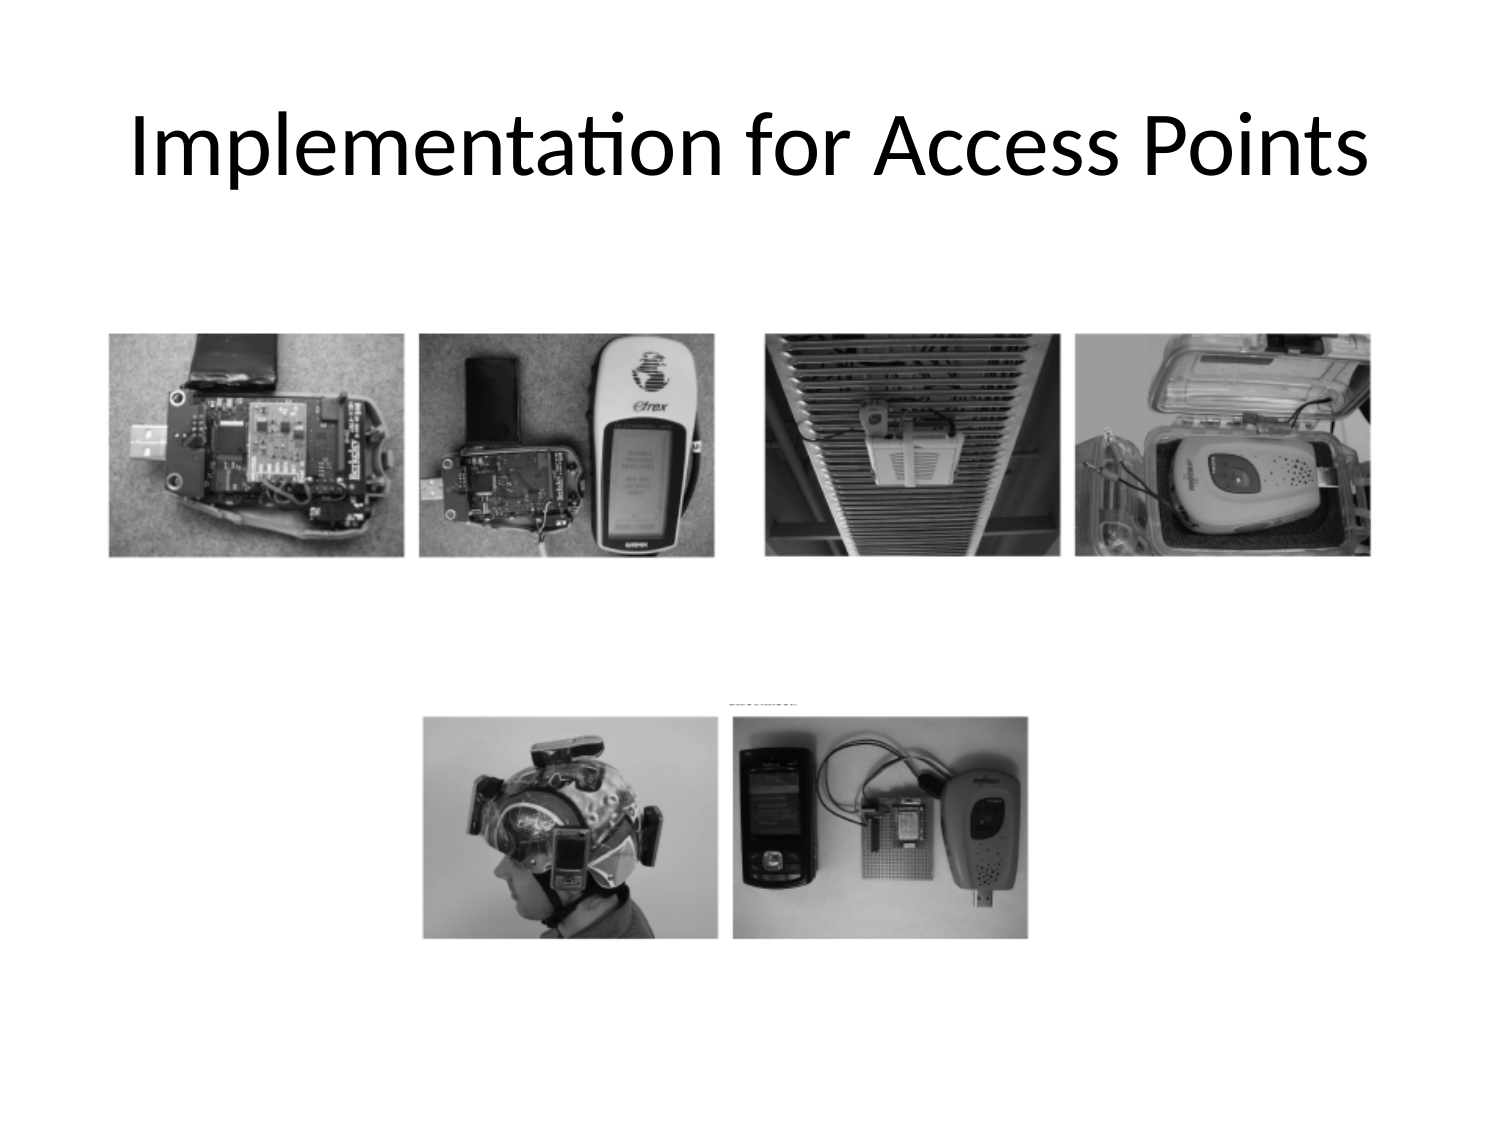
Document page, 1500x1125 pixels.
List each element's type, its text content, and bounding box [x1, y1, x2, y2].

picture [100, 325, 723, 566]
title Implementation for Access Points [75, 45, 1425, 233]
picture [418, 703, 1039, 947]
picture [761, 326, 1380, 563]
